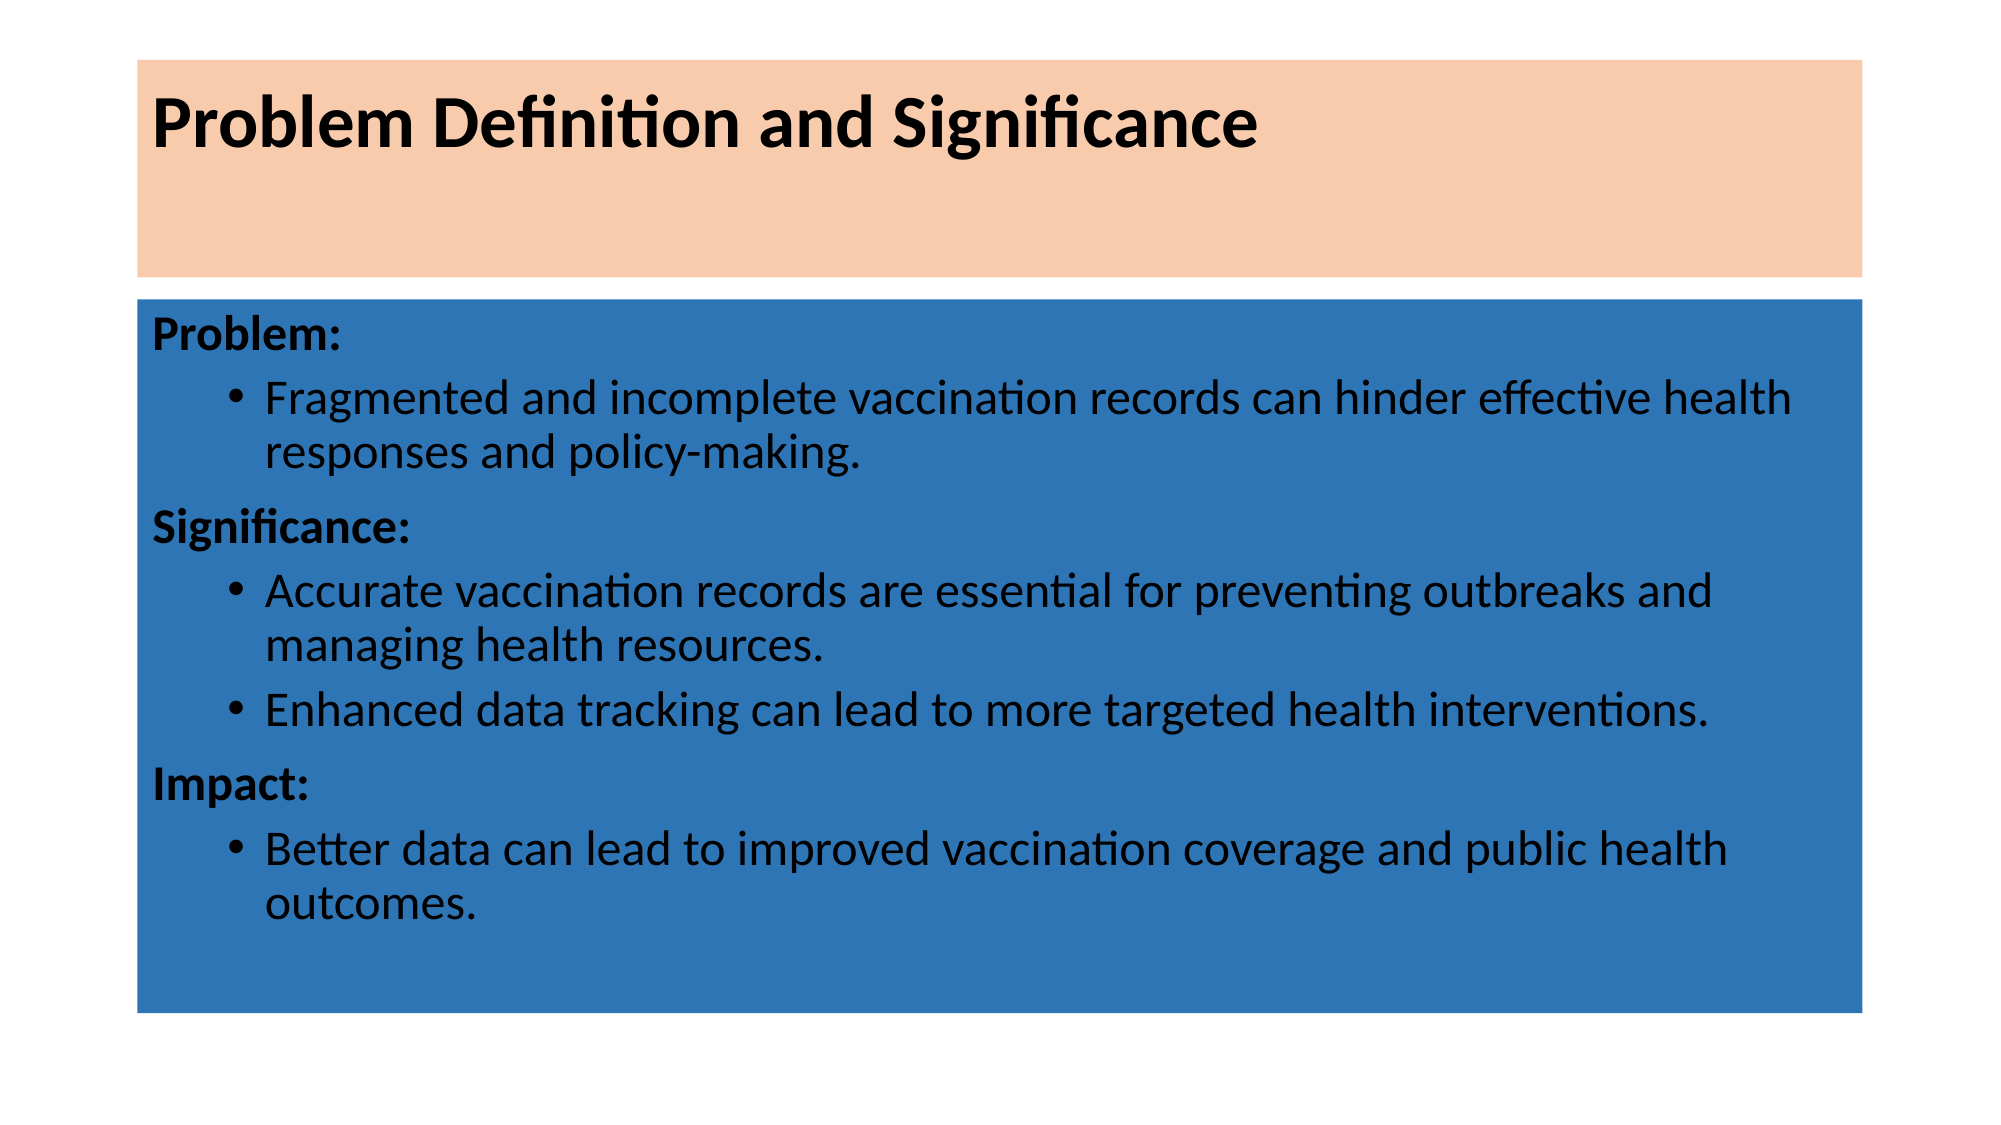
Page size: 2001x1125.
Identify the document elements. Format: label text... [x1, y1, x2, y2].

title Problem Definition and Significance [137, 59, 1863, 278]
list Problem: Fragmented and incomplete vaccination records can hinder effective health responses and policy-making. Significance: Accurate vaccination records are essential for preventing outbreaks and managing health resources. Enhanced data tracking can lead to more targeted health interventions. Impact: Better data can lead to improved vaccination coverage and public health outcomes. [137, 299, 1863, 1014]
